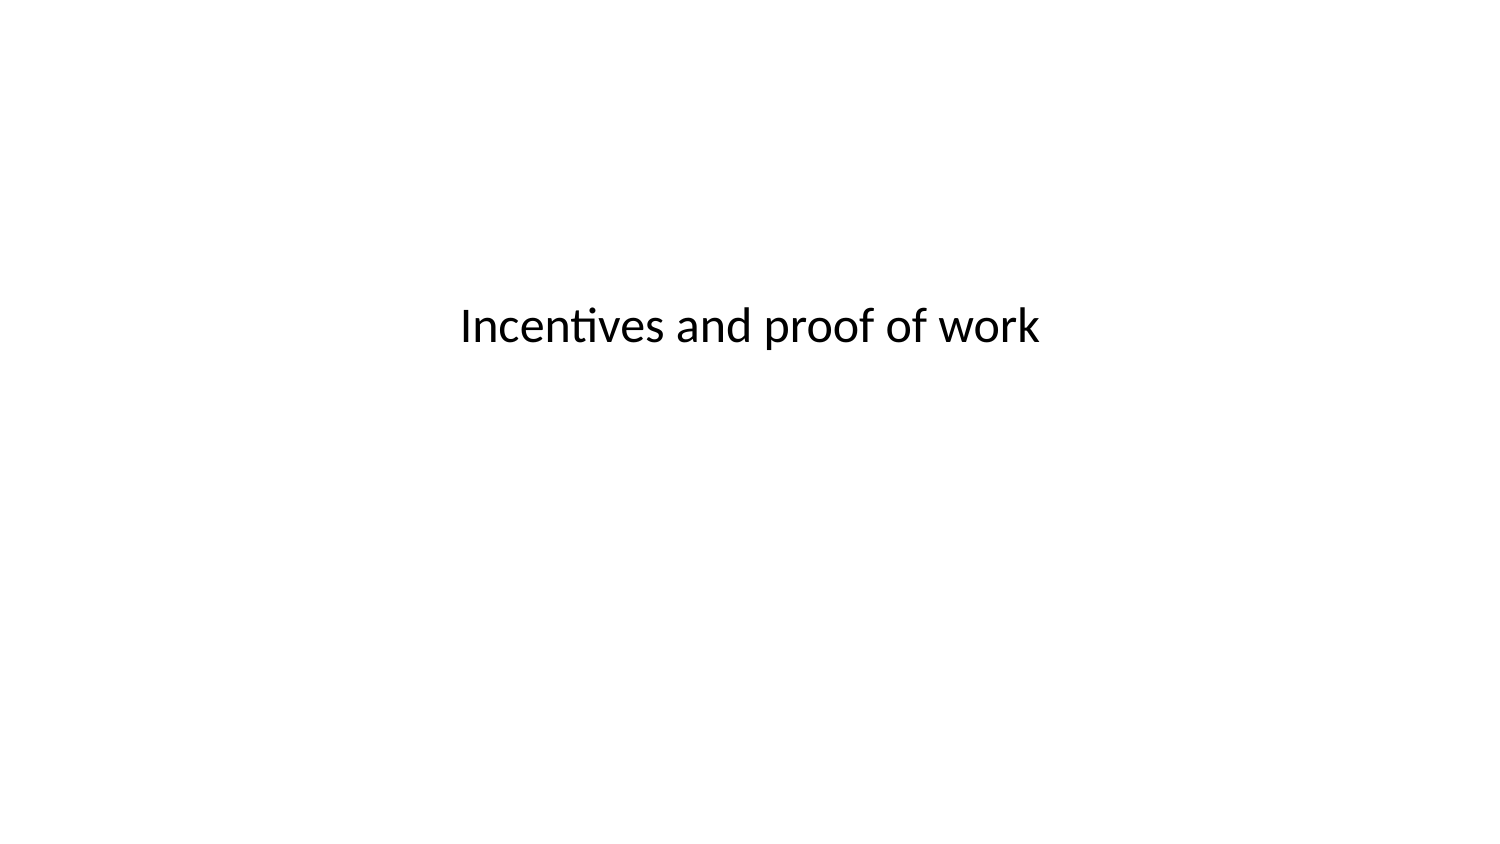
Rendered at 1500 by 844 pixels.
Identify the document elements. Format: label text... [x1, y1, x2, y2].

subtitle Incentives and proof of work [112, 277, 1388, 407]
